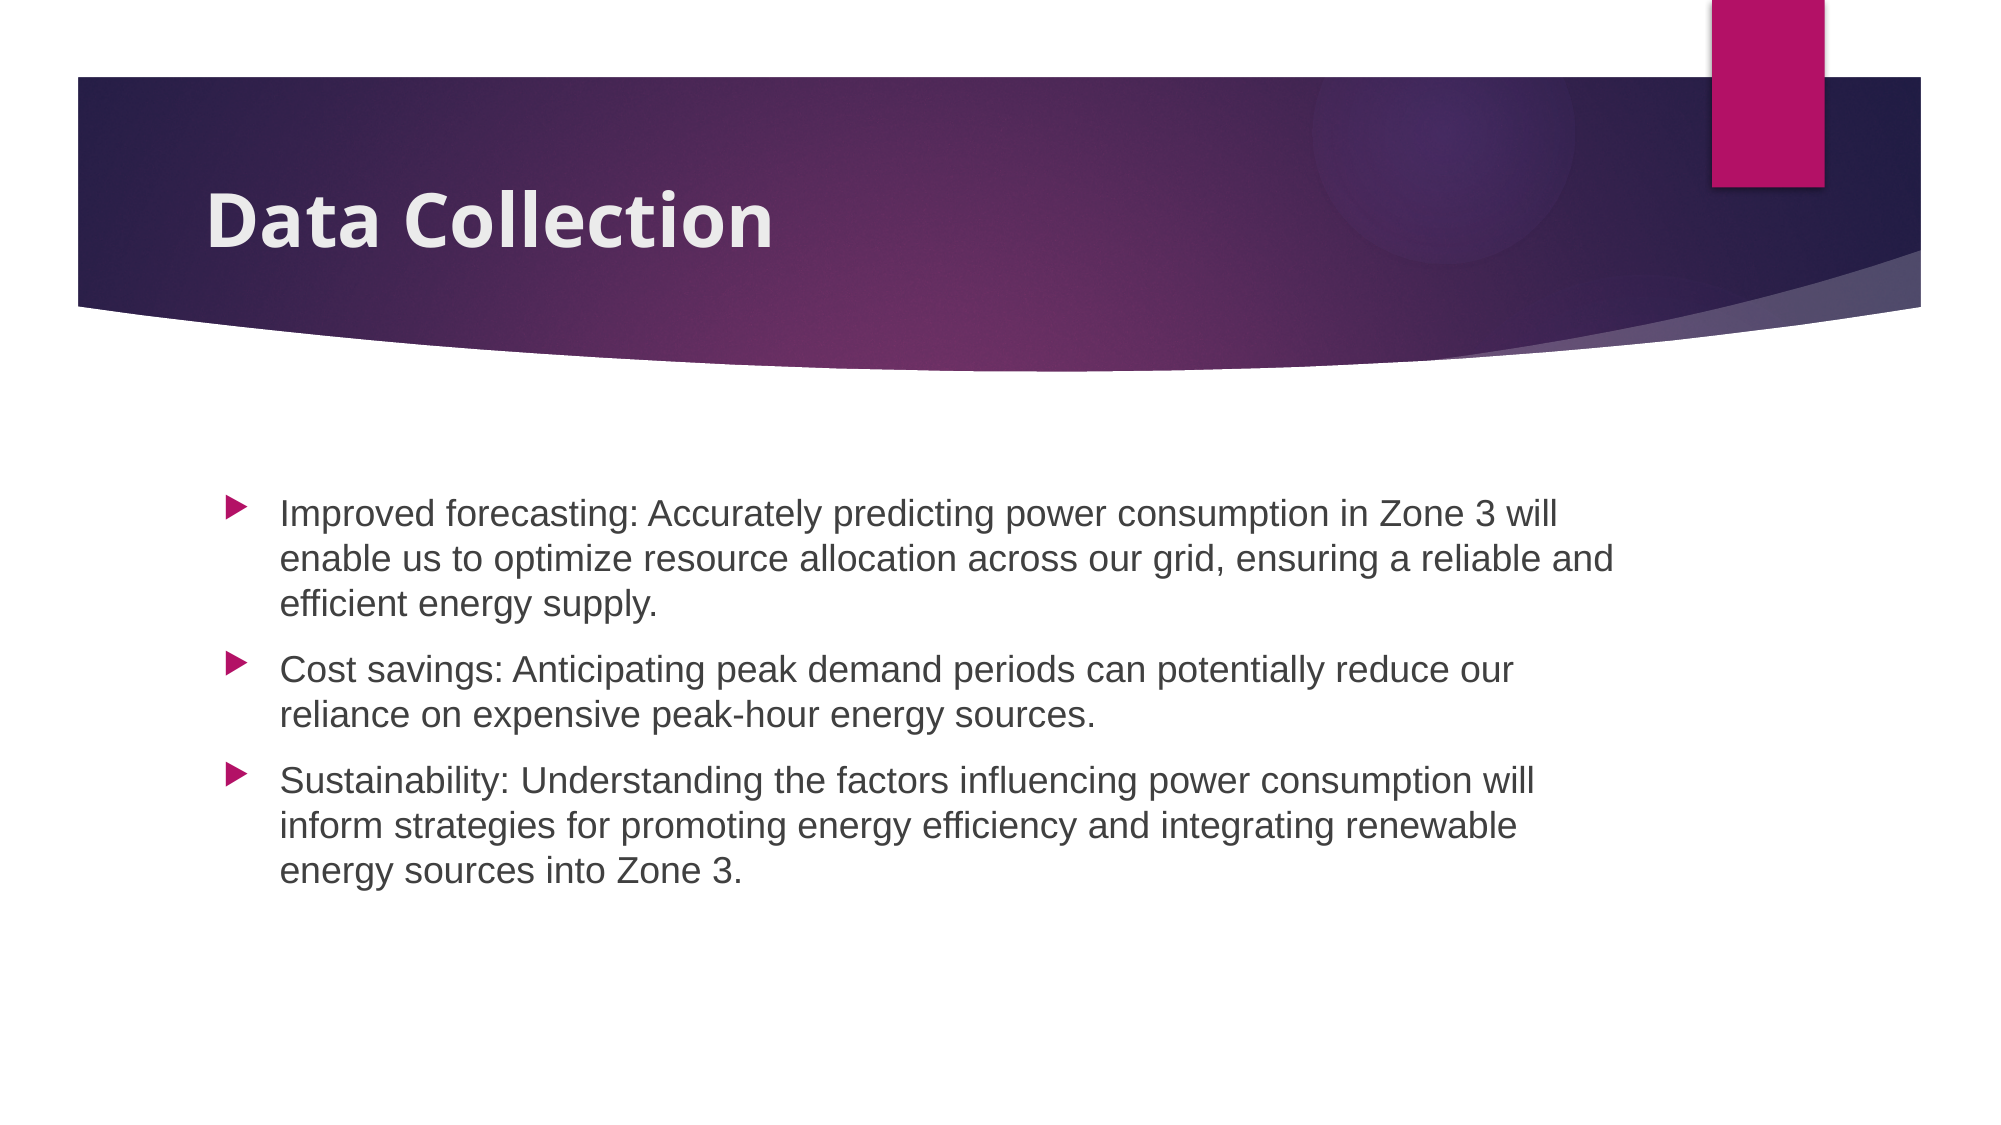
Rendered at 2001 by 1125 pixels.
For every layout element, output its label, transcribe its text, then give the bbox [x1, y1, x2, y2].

list Improved forecasting: Accurately predicting power consumption in Zone 3 will enable us to optimize resource allocation across our grid, ensuring a reliable and efficient energy supply. Cost savings: Anticipating peak demand periods can potentially reduce our reliance on expensive peak-hour energy sources. Sustainability: Understanding the factors influencing power consumption will inform strategies for promoting energy efficiency and integrating renewable energy sources into Zone 3. [208, 481, 1656, 1043]
title Data Collection [189, 159, 1627, 276]
